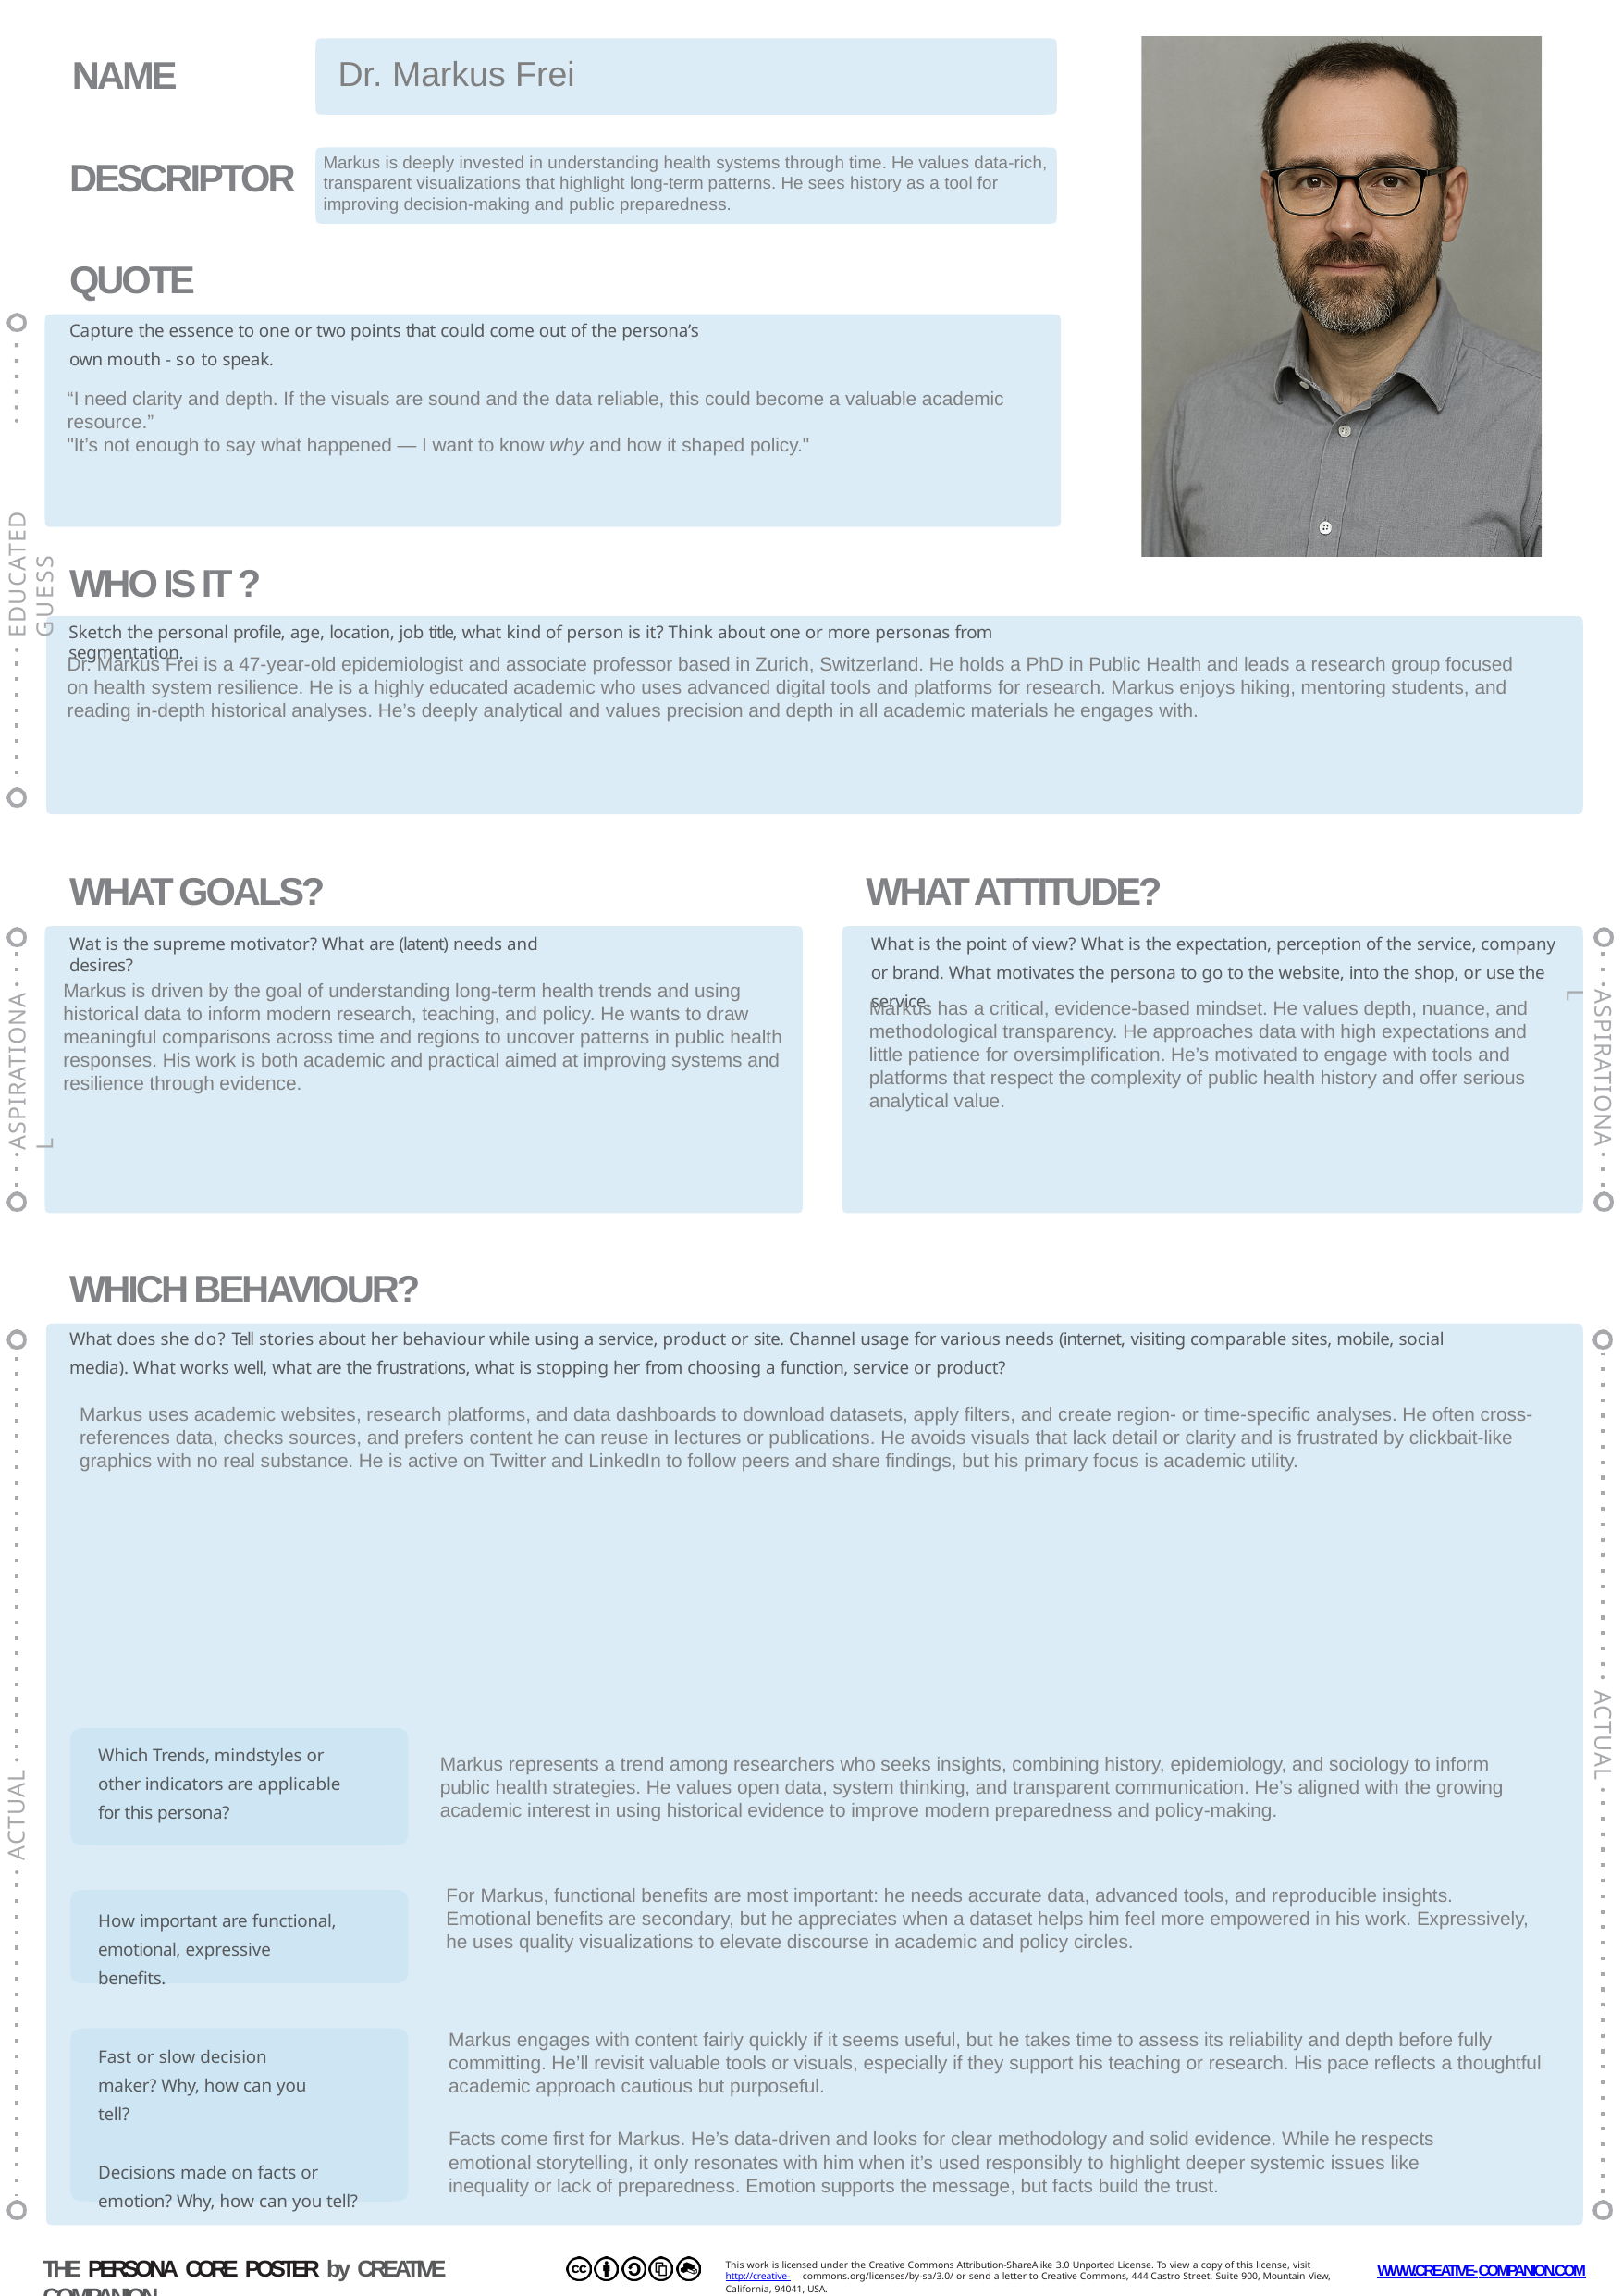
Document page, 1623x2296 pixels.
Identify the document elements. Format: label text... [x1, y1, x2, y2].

text_box Markus is deeply invested in understanding health systems through time. He values data-rich, transparent visualizations that highlight long-term patterns. He sees history as a tool for improving decision-making and public preparedness. [323, 149, 1053, 218]
text_box “I need clarity and depth. If the visuals are sound and the data reliable, this could become a valuable academic resource.” "It’s not enough to say what happened — I want to know why and how it shaped policy." [53, 379, 1053, 474]
text_box [69, 1889, 409, 1984]
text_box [566, 2256, 701, 2281]
text_box [69, 2028, 409, 2202]
text_box WHO IS IT ? Sketch the personal profile, age, location, job title, what kind of person is it? Think about one or more personas from segmentation. [67, 556, 1085, 645]
text_box QUOTE Capture the essence to one or two points that could come out of the persona’s own mouth - so to speak. [67, 253, 719, 369]
text_box NAME [69, 48, 248, 98]
picture [6, 927, 27, 947]
text_box Fast or slow decision maker? Why, how can you tell? Decisions made on facts or emotion? Why, how can you tell? [96, 2036, 389, 2212]
text_box Dr. Markus Frei is a 47-year-old epidemiologist and associate professor based in Zurich, Switzerland. He holds a PhD in Public Health and leads a research group focused on health system resilience. He is a highly educated academic who uses advanced digital tools and platforms for research. Markus enjoys hiking, mentoring students, and reading in-depth historical analyses. He’s deeply analytical and values precision and depth in all academic materials he engages with. [53, 645, 1543, 729]
text_box Facts come first for Markus. He’s data-driven and looks for clear methodology and solid evidence. While he respects emotional storytelling, it only resonates with him when it’s used responsibly to highlight deeper systemic issues like inequality or lack of preparedness. Emotion supports the message, but facts build the trust. [435, 2119, 1503, 2203]
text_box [1592, 1800, 1613, 2220]
text_box Markus engages with content fairly quickly if it seems useful, but he takes time to assess its reliability and depth before fully committing. He’ll revisit valuable tools or visuals, especially if they support his teaching or research. His pace reflects a thoughtful academic approach cautious but purposeful. [435, 2020, 1559, 2105]
text_box DESCRIPTOR [67, 151, 323, 200]
picture [1141, 35, 1543, 557]
text_box How important are functional, emotional, expressive benefits. [96, 1900, 340, 1989]
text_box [1592, 927, 1614, 972]
text_box EDUCATED GUESS [2, 430, 33, 640]
text_box This work is licensed under the Creative Commons Attribution-ShareAlike 3.0 Unported License. To view a copy of this license, visit http://creative- commons.org/licenses/by-sa/3.0/ or send a letter to Creative Commons, 444 Castro Street, Suite 900, Mountain View, California, 94041, USA. [723, 2256, 1350, 2295]
text_box Dr. Markus Frei [336, 49, 750, 93]
text_box WWW.CREATIVE-COMPANION.COM [1375, 2259, 1589, 2280]
text_box WHAT ATTITUDE? What is the point of view? What is the expectation, perception of the service, company or brand. What motivates the persona to go to the website, into the shop, or use the service. [864, 864, 1568, 988]
text_box ASPIRATIONAL [1587, 986, 1618, 1153]
text_box WHICH BEHAVIOUR? What does she do? Tell stories about her behaviour while using a service, product or site. Channel usage for various needs (internet, visiting comparable sites, mobile, social media). What works well, what are the frustrations, what is stopping her from choosing a function, service or product? [67, 1262, 1468, 1378]
text_box WHAT GOALS? Wat is the supreme motivator? What are (latent) needs and desires? [67, 864, 596, 970]
text_box ASPIRATIONAL [2, 986, 33, 1153]
text_box THE PERSONA CORE POSTER by CREATIVE COMPANION [41, 2252, 544, 2296]
text_box Markus has a critical, evidence-based mindset. He values depth, nuance, and methodological transparency. He approaches data with high expectations and little patience for oversimplification. He’s motivated to engage with tools and platforms that respect the complexity of public health history and offer serious analytical value. [855, 988, 1568, 1118]
picture [1592, 1191, 1614, 1212]
picture [6, 787, 27, 809]
text_box [69, 1727, 409, 1845]
text_box For Markus, functional benefits are most important: he needs accurate data, advanced tools, and reproducible insights. Emotional benefits are secondary, but he appreciates when a dataset helps him feel more empowered in his work. Expressively, he uses quality visualizations to elevate discourse in academic and policy circles. [432, 1876, 1553, 1959]
picture [6, 1191, 27, 1212]
picture [1592, 1329, 1613, 1351]
text_box Markus is driven by the goal of understanding long-term health trends and using historical data to inform modern research, teaching, and policy. He wants to draw meaningful comparisons across time and regions to uncover patterns in public health responses. His work is both academic and practical aimed at improving systems and resilience through evidence. [49, 970, 804, 1101]
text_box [6, 1883, 27, 2220]
text_box ACTUAL [1, 1769, 32, 1863]
text_box Markus uses academic websites, research platforms, and data dashboards to download datasets, apply filters, and create region- or time-specific analyses. He often cross-references data, checks sources, and prefers content he can reuse in lectures or publications. He avoids visuals that lack detail or clarity and is frustrated by clickbait-like graphics with no real substance. He is active on Twitter and LinkedIn to follow peers and share findings, but his primary focus is academic utility. [66, 1395, 1568, 1478]
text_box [6, 313, 27, 412]
picture [6, 1329, 27, 1351]
text_box Markus represents a trend among researchers who seeks insights, combining history, epidemiology, and sociology to inform public health strategies. He values open data, system thinking, and transparent communication. He’s aligned with the growing academic interest in using historical evidence to improve modern preparedness and policy-making. [426, 1744, 1551, 1828]
text_box ACTUAL [1587, 1687, 1618, 1781]
text_box Which Trends, mindstyles or other indicators are applicable for this persona? [96, 1734, 364, 1823]
